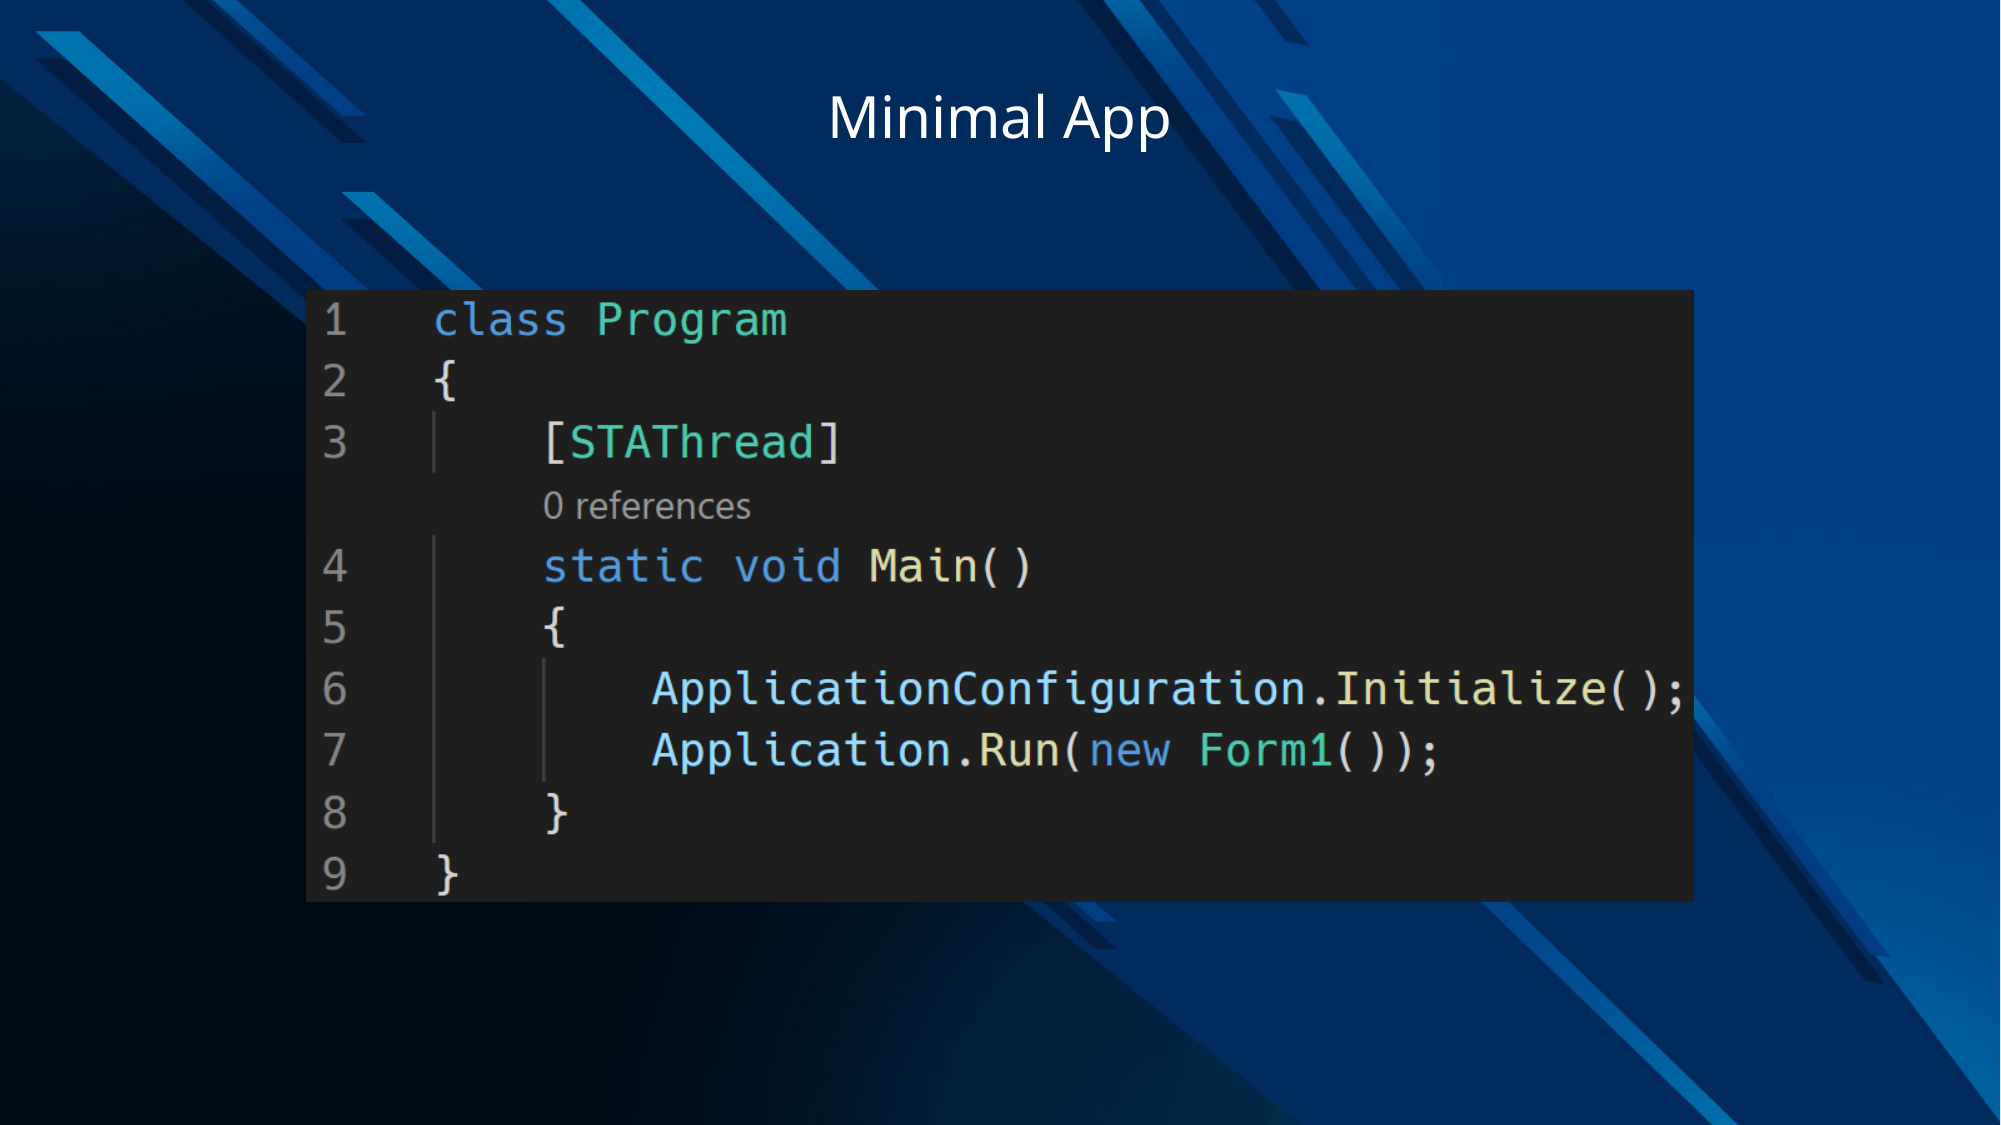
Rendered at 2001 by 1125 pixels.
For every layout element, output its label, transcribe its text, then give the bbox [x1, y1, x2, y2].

title Minimal App [137, 59, 1863, 180]
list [306, 290, 1694, 902]
picture [0, 0, 2001, 1125]
